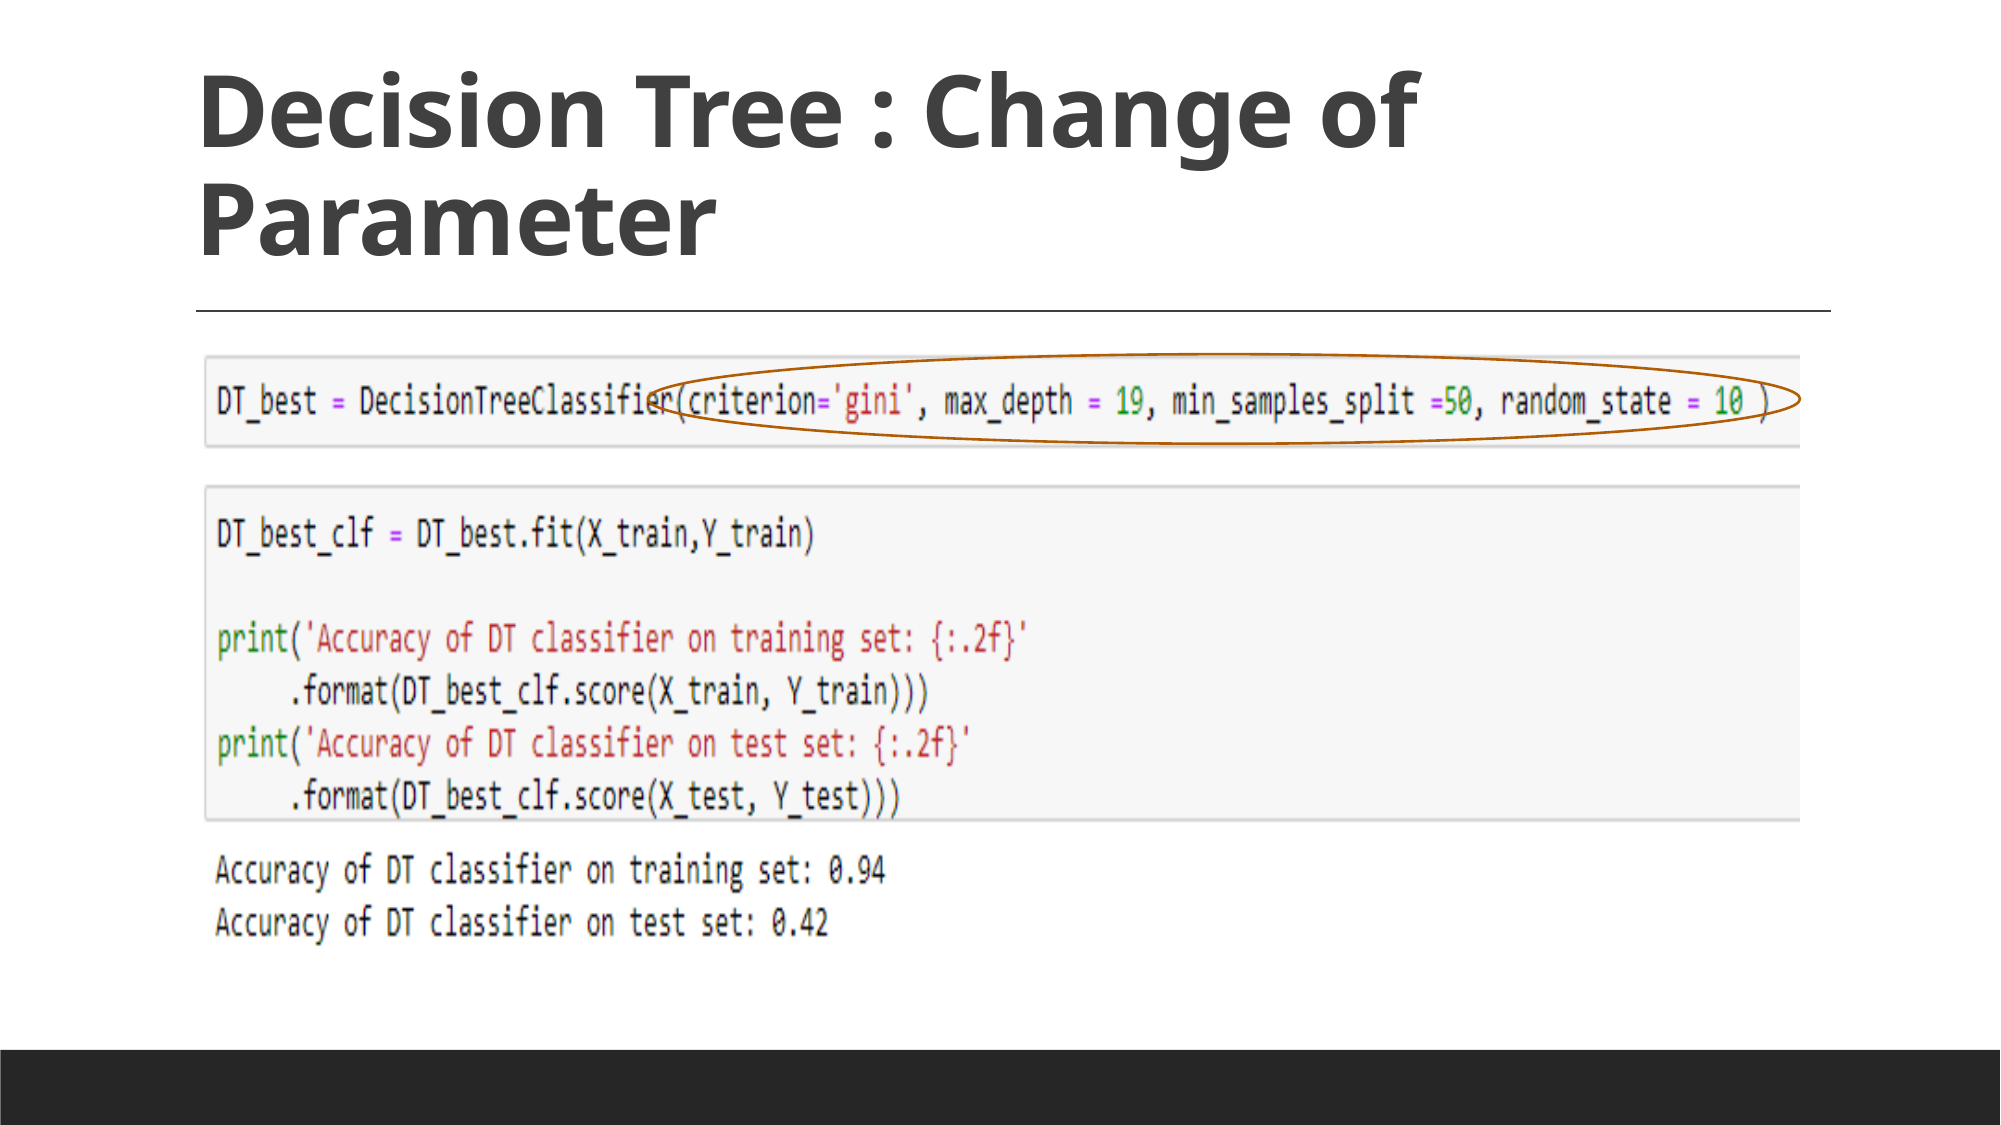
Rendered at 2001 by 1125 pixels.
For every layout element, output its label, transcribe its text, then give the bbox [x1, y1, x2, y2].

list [201, 341, 1801, 980]
title Decision Tree : Change of Parameter [180, 47, 1830, 285]
